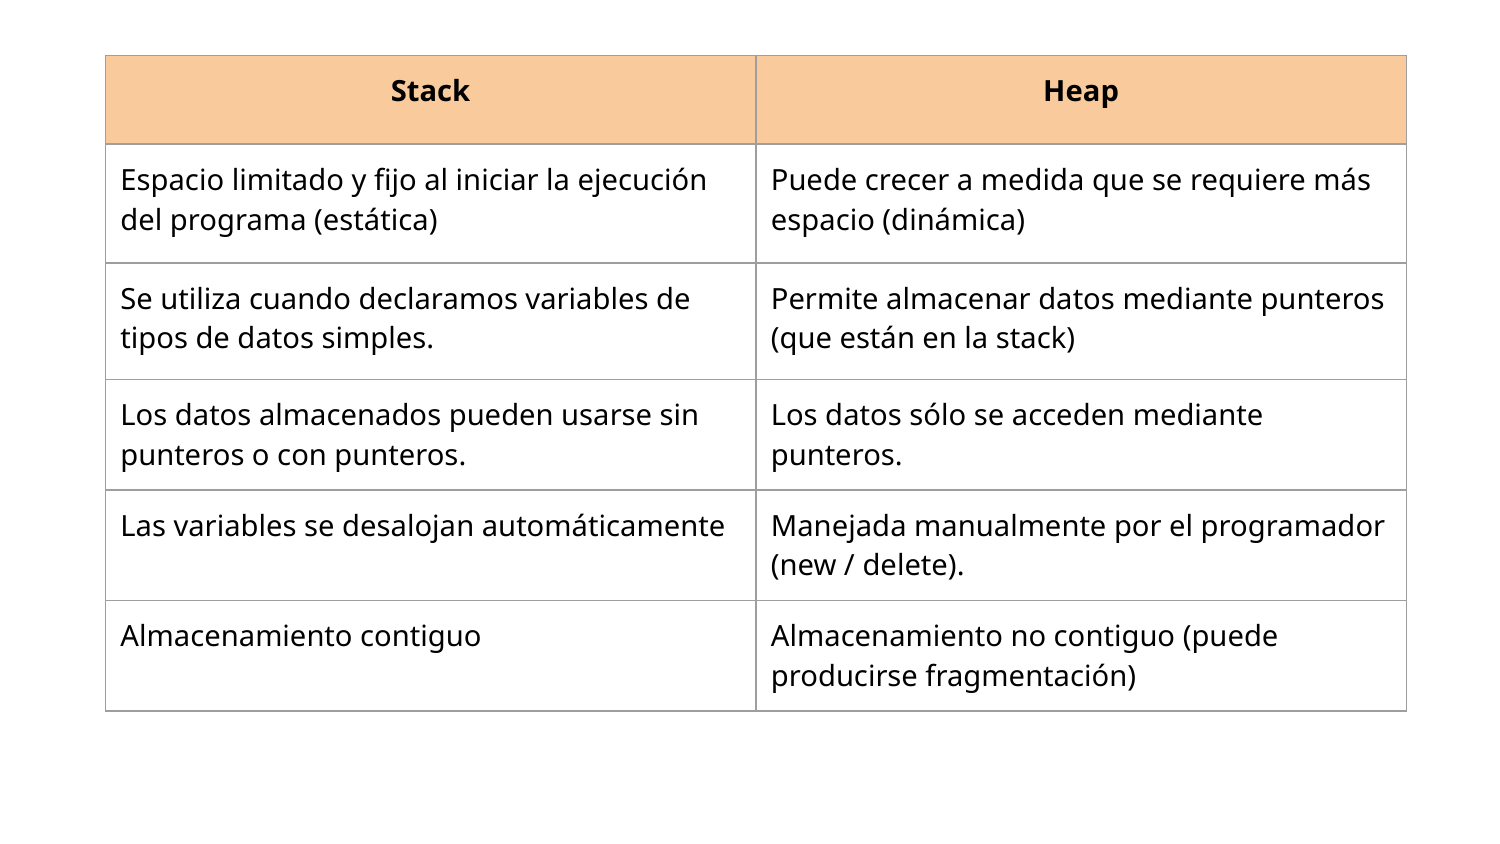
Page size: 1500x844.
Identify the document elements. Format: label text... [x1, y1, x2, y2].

table_cell Puede crecer a medida que se requiere más espacio (dinámica) [757, 145, 1406, 262]
table_cell Los datos almacenados pueden usarse sin punteros o con punteros. [106, 380, 755, 489]
table_header Stack [106, 56, 755, 143]
table_cell Manejada manualmente por el programador (new / delete). [757, 491, 1406, 600]
table_cell Los datos sólo se acceden mediante punteros. [757, 380, 1406, 489]
table_header Heap [757, 56, 1406, 143]
table_cell Espacio limitado y fijo al iniciar la ejecución del programa (estática) [106, 145, 755, 262]
table_cell Se utiliza cuando declaramos variables de tipos de datos simples. [106, 264, 755, 379]
table_cell Las variables se desalojan automáticamente [106, 491, 755, 600]
table_cell Almacenamiento contiguo [106, 601, 755, 710]
table_cell Almacenamiento no contiguo (puede producirse fragmentación) [757, 601, 1406, 710]
table_cell Permite almacenar datos mediante punteros (que están en la stack) [757, 264, 1406, 379]
